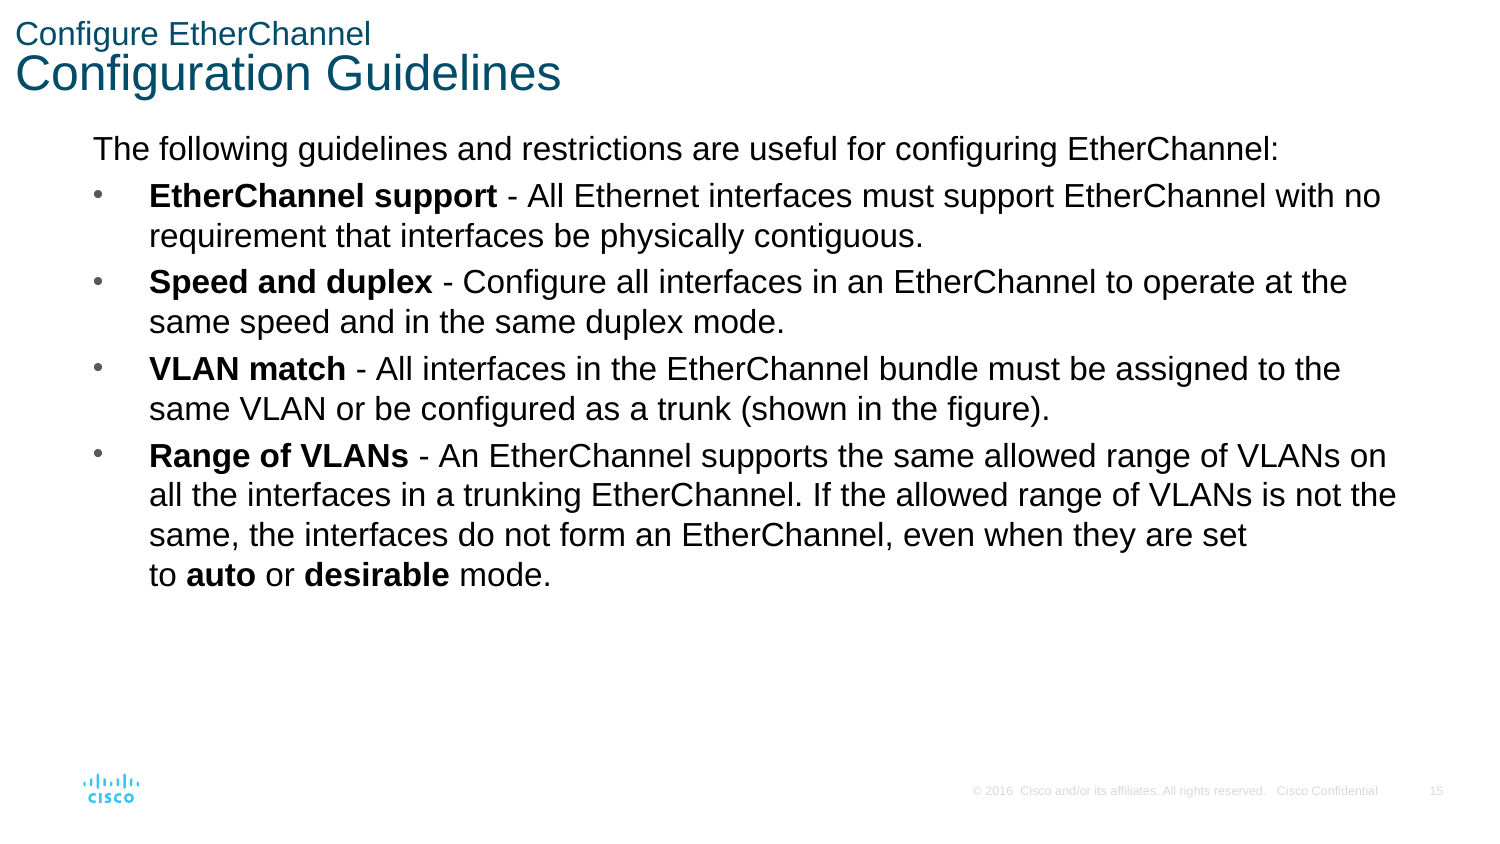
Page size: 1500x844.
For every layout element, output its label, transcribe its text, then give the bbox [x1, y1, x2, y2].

list The following guidelines and restrictions are useful for configuring EtherChannel: EtherChannel support - All Ethernet interfaces must support EtherChannel with no requirement that interfaces be physically contiguous. Speed and duplex - Configure all interfaces in an EtherChannel to operate at the same speed and in the same duplex mode. VLAN match - All interfaces in the EtherChannel bundle must be assigned to the same VLAN or be configured as a trunk (shown in the figure). Range of VLANs - An EtherChannel supports the same allowed range of VLANs on all the interfaces in a trunking EtherChannel. If the allowed range of VLANs is not the same, the interfaces do not form an EtherChannel, even when they are set to auto or desirable mode. [77, 120, 1437, 726]
title Configure EtherChannel Configuration Guidelines [0, 0, 1369, 121]
